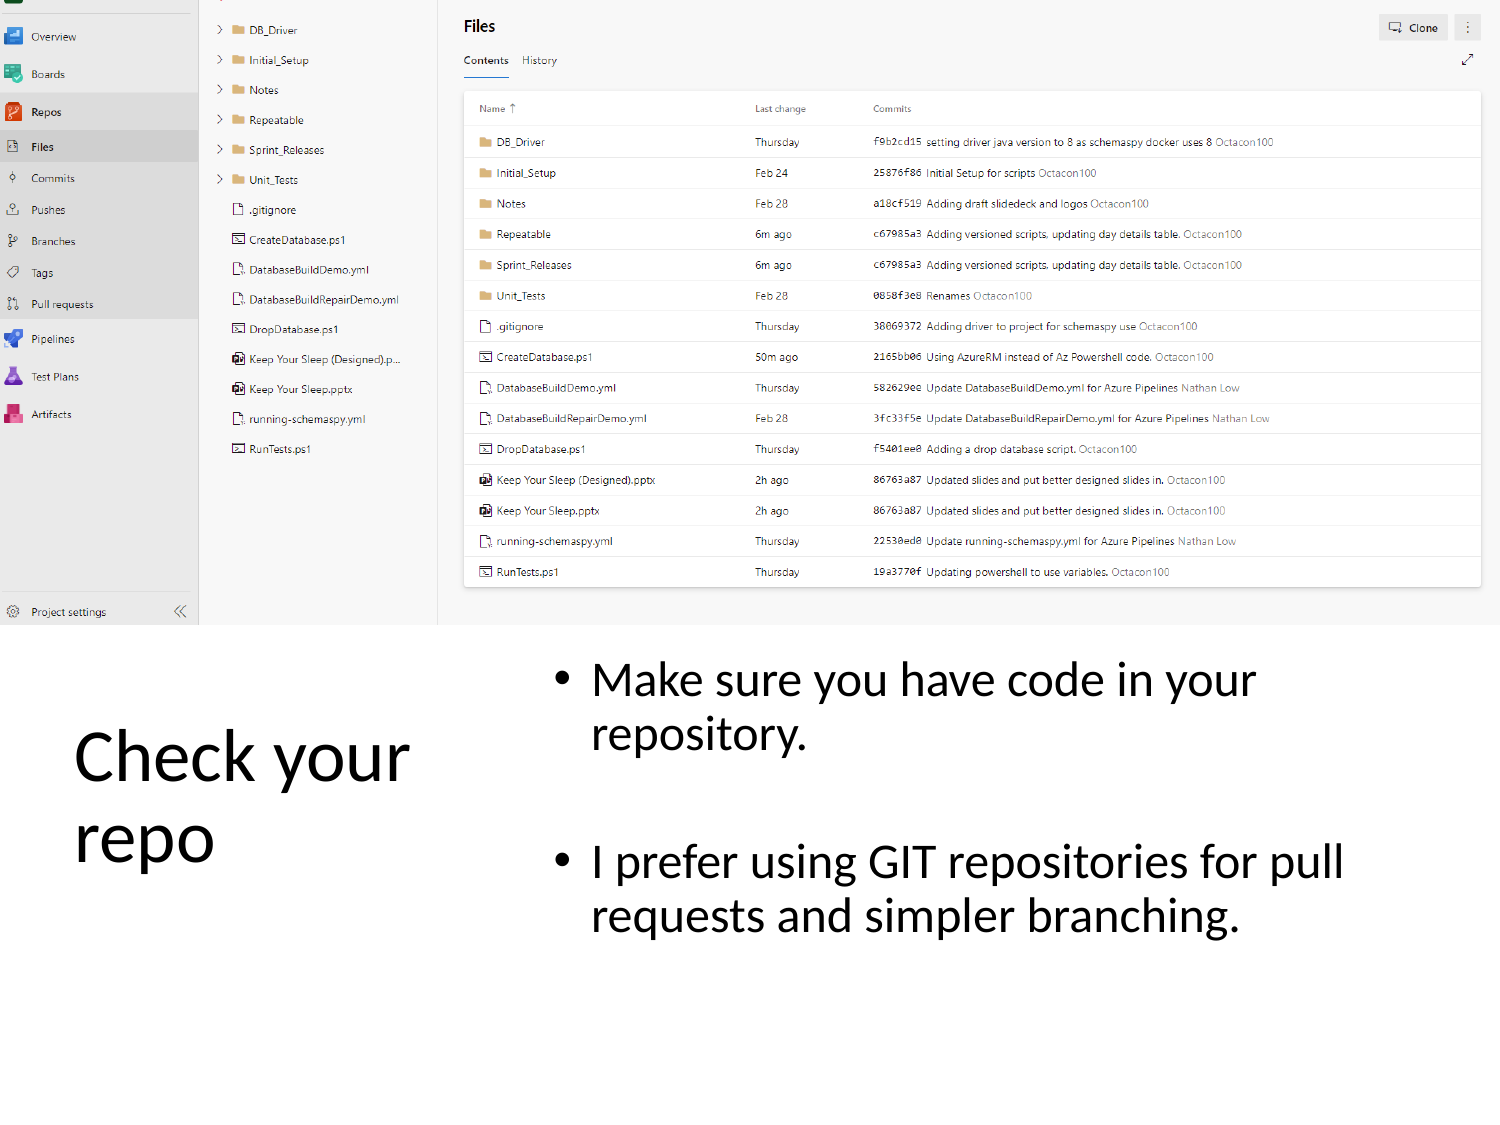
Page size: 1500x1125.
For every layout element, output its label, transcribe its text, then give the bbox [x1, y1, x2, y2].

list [0, 0, 1500, 626]
list Make sure you have code in your repository. I prefer using GIT repositories for pull requests and simpler branching. [519, 635, 1441, 1075]
title Check your repo [59, 635, 464, 1075]
